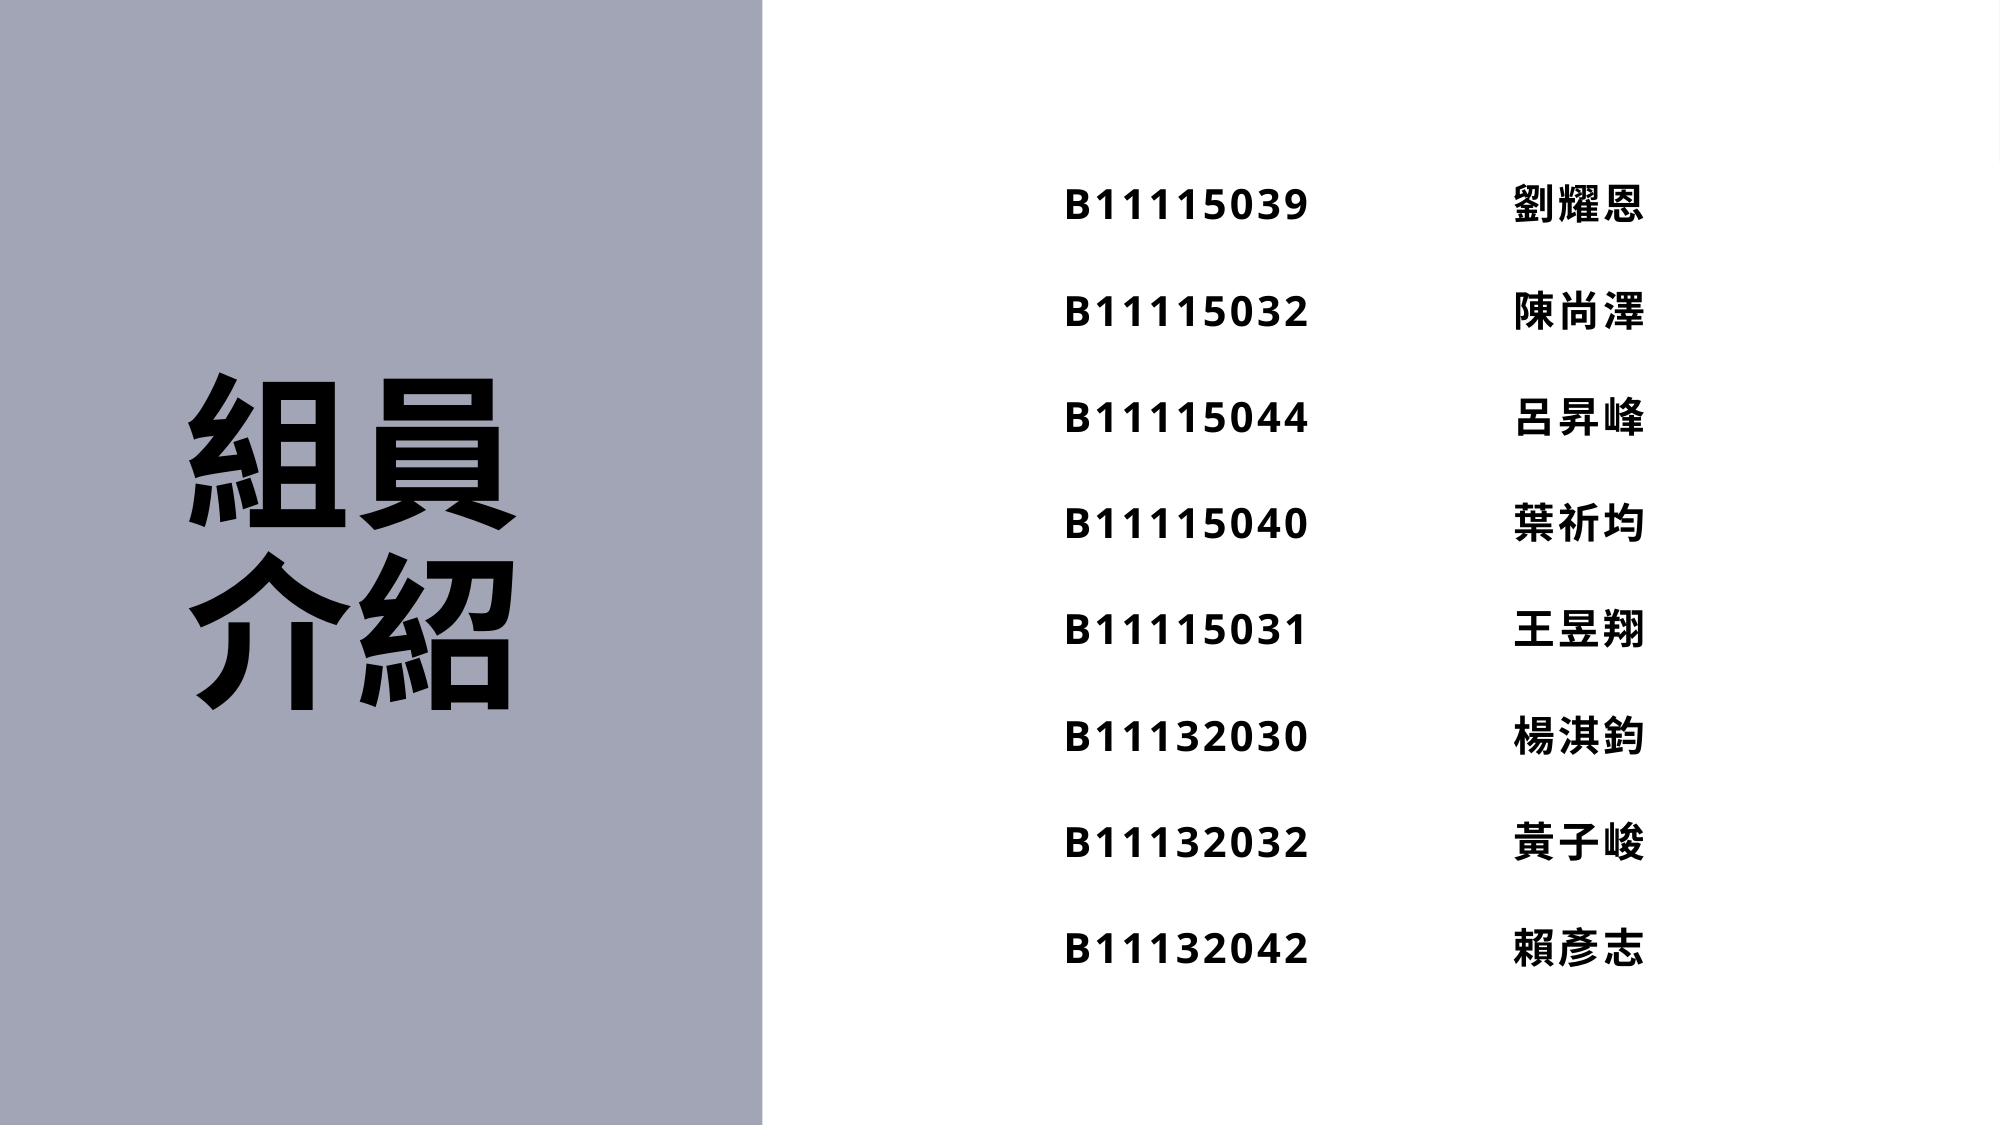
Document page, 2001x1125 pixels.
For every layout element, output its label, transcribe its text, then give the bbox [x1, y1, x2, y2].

text_box [0, 0, 763, 1125]
list B11115039 劉耀恩 B11115032 陳尚澤 B11115044 呂昇峰 B11115040 葉祈均 B11115031 王昱翔 B11132030 楊淇鈞 B11132032 黃子峻 B11132042 賴彥志 [919, 126, 1789, 999]
title 組員介紹 [104, 126, 605, 974]
text_box [763, 0, 2000, 1125]
